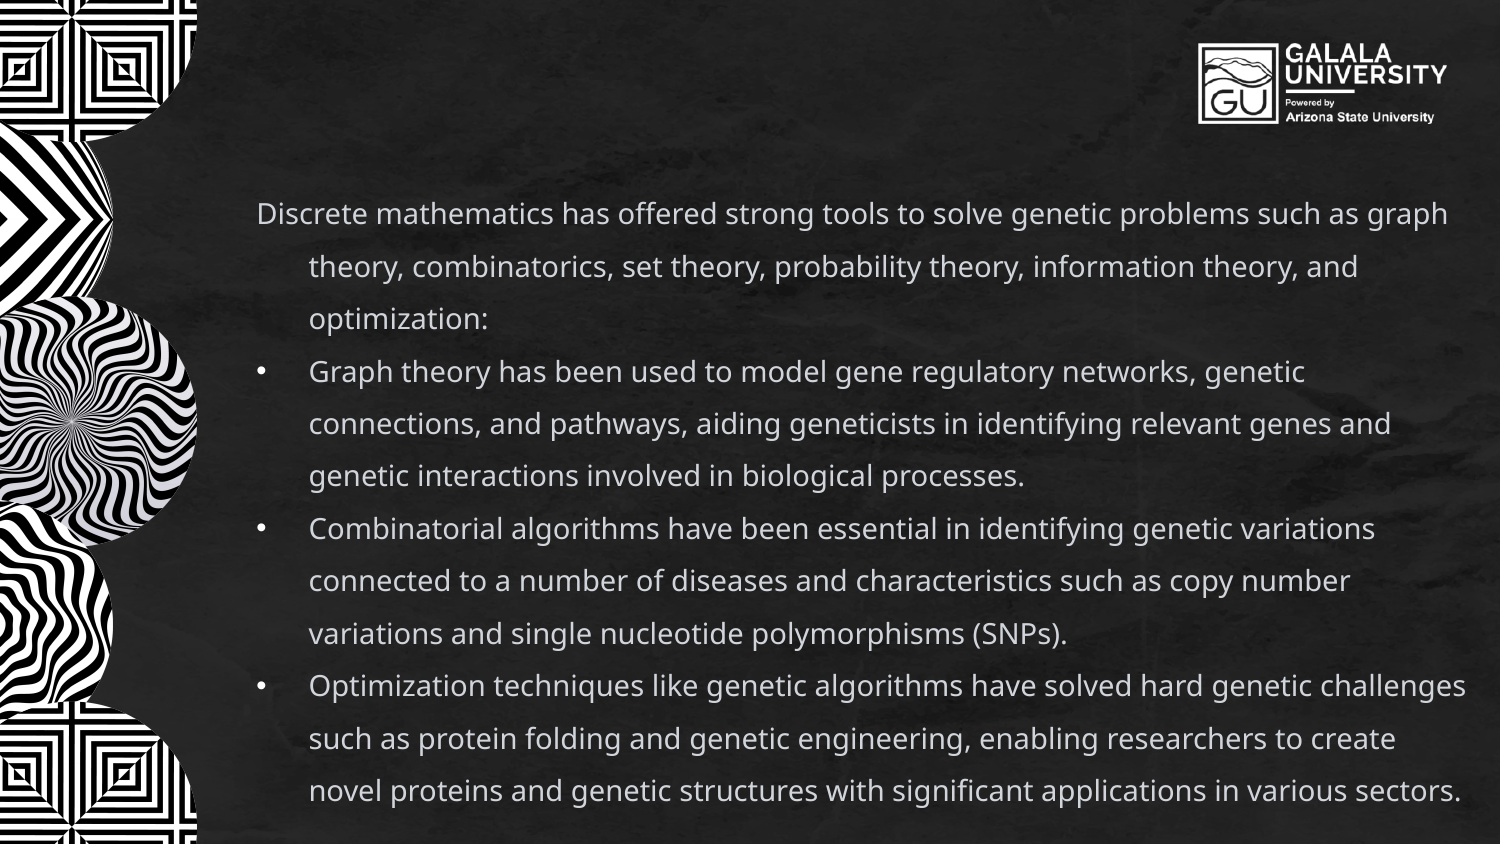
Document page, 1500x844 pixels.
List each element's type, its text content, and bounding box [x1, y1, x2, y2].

picture [0, 297, 197, 701]
picture [1198, 43, 1448, 125]
picture [0, 0, 197, 296]
subtitle Discrete mathematics has offered strong tools to solve genetic problems such as graph theory, combinatorics, set theory, probability theory, information theory, and optimization: Graph theory has been used to model gene regulatory networks, genetic connections, and pathways, aiding geneticists in identifying relevant genes and genetic interactions involved in biological processes. Combinatorial algorithms have been essential in identifying genetic variations connected to a number of diseases and characteristics such as copy number variations and single nucleotide polymorphisms (SNPs). Optimization techniques like genetic algorithms have solved hard genetic challenges such as protein folding and genetic engineering, enabling researchers to create novel proteins and genetic structures with significant applications in various sectors. [218, 173, 1483, 812]
picture [0, 702, 197, 844]
